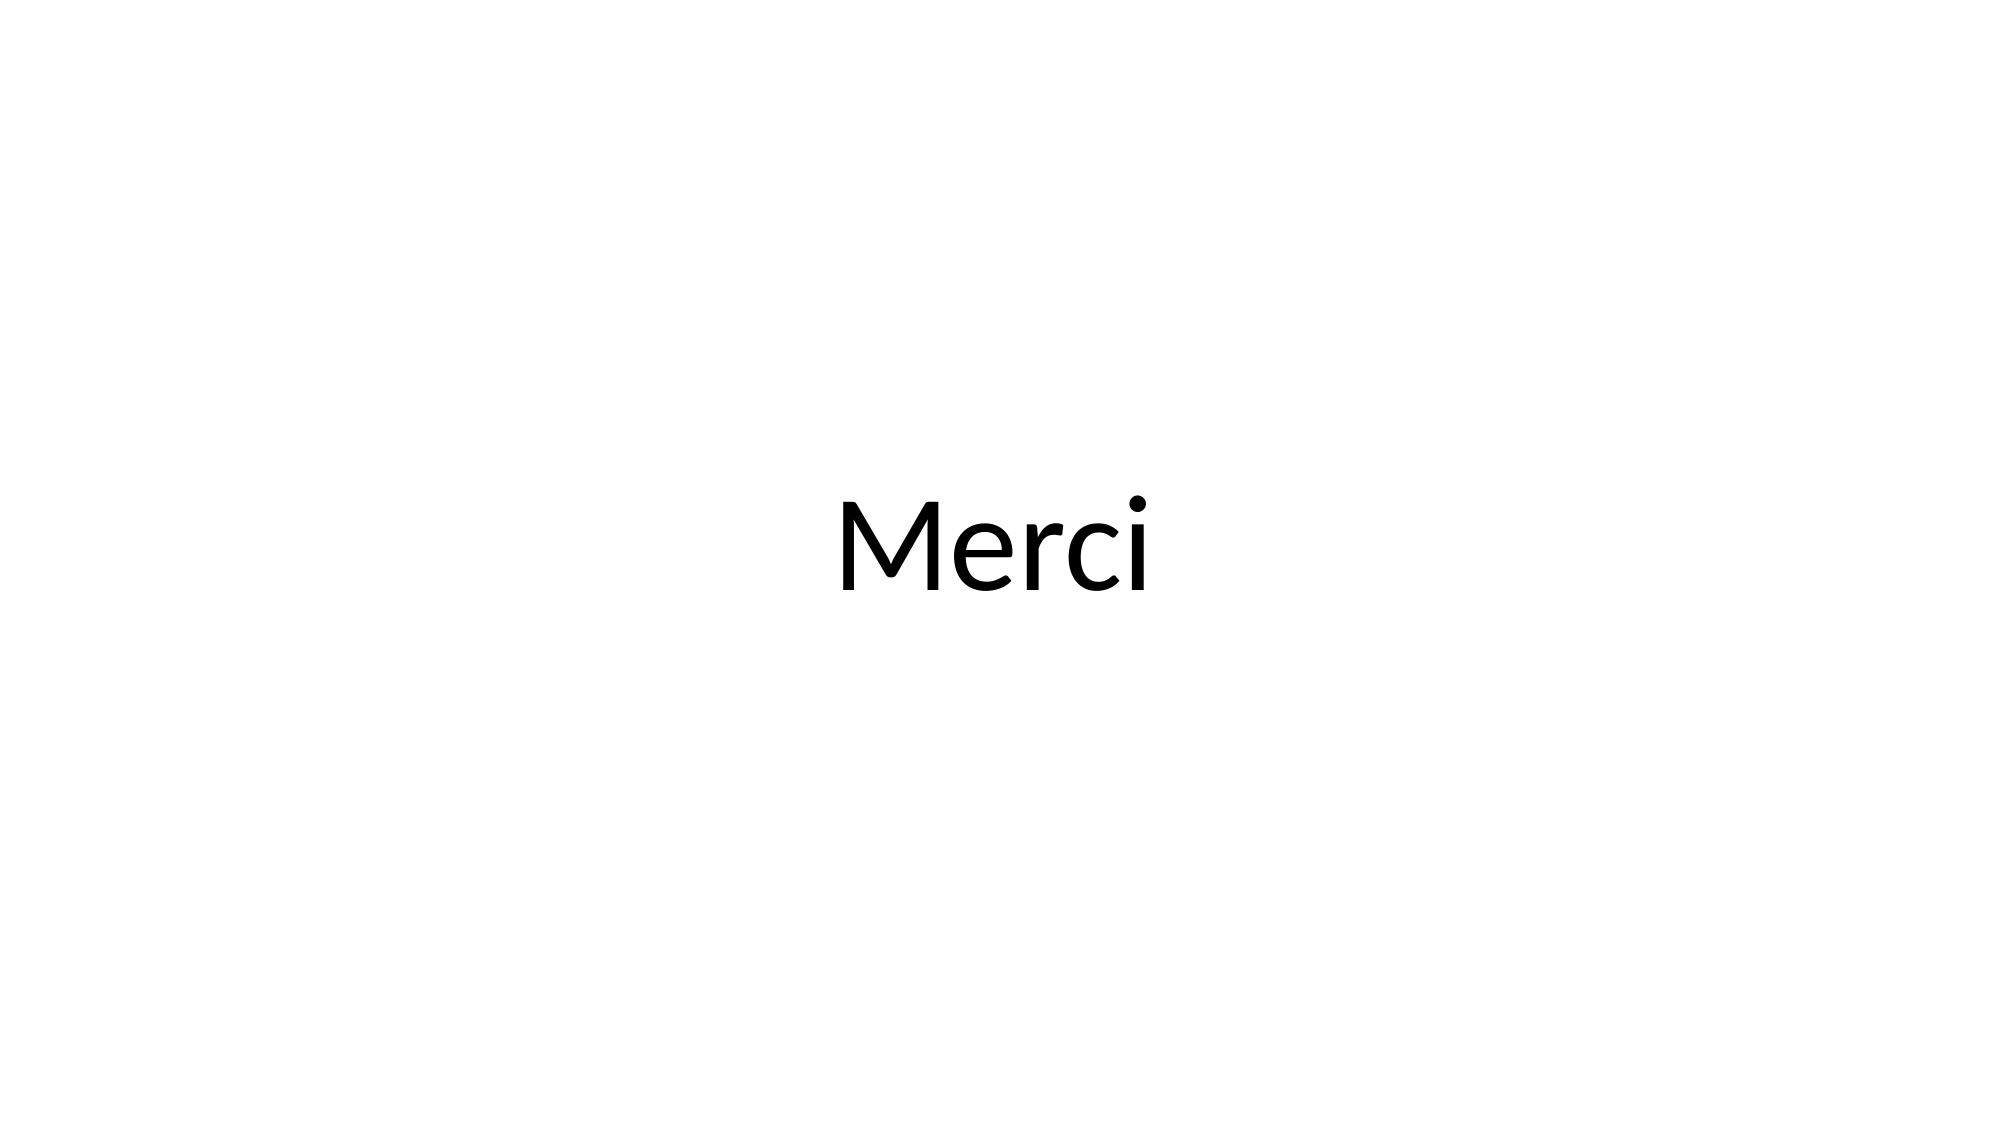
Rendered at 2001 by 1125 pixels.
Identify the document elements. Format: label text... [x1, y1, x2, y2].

list Merci [137, 205, 1863, 920]
